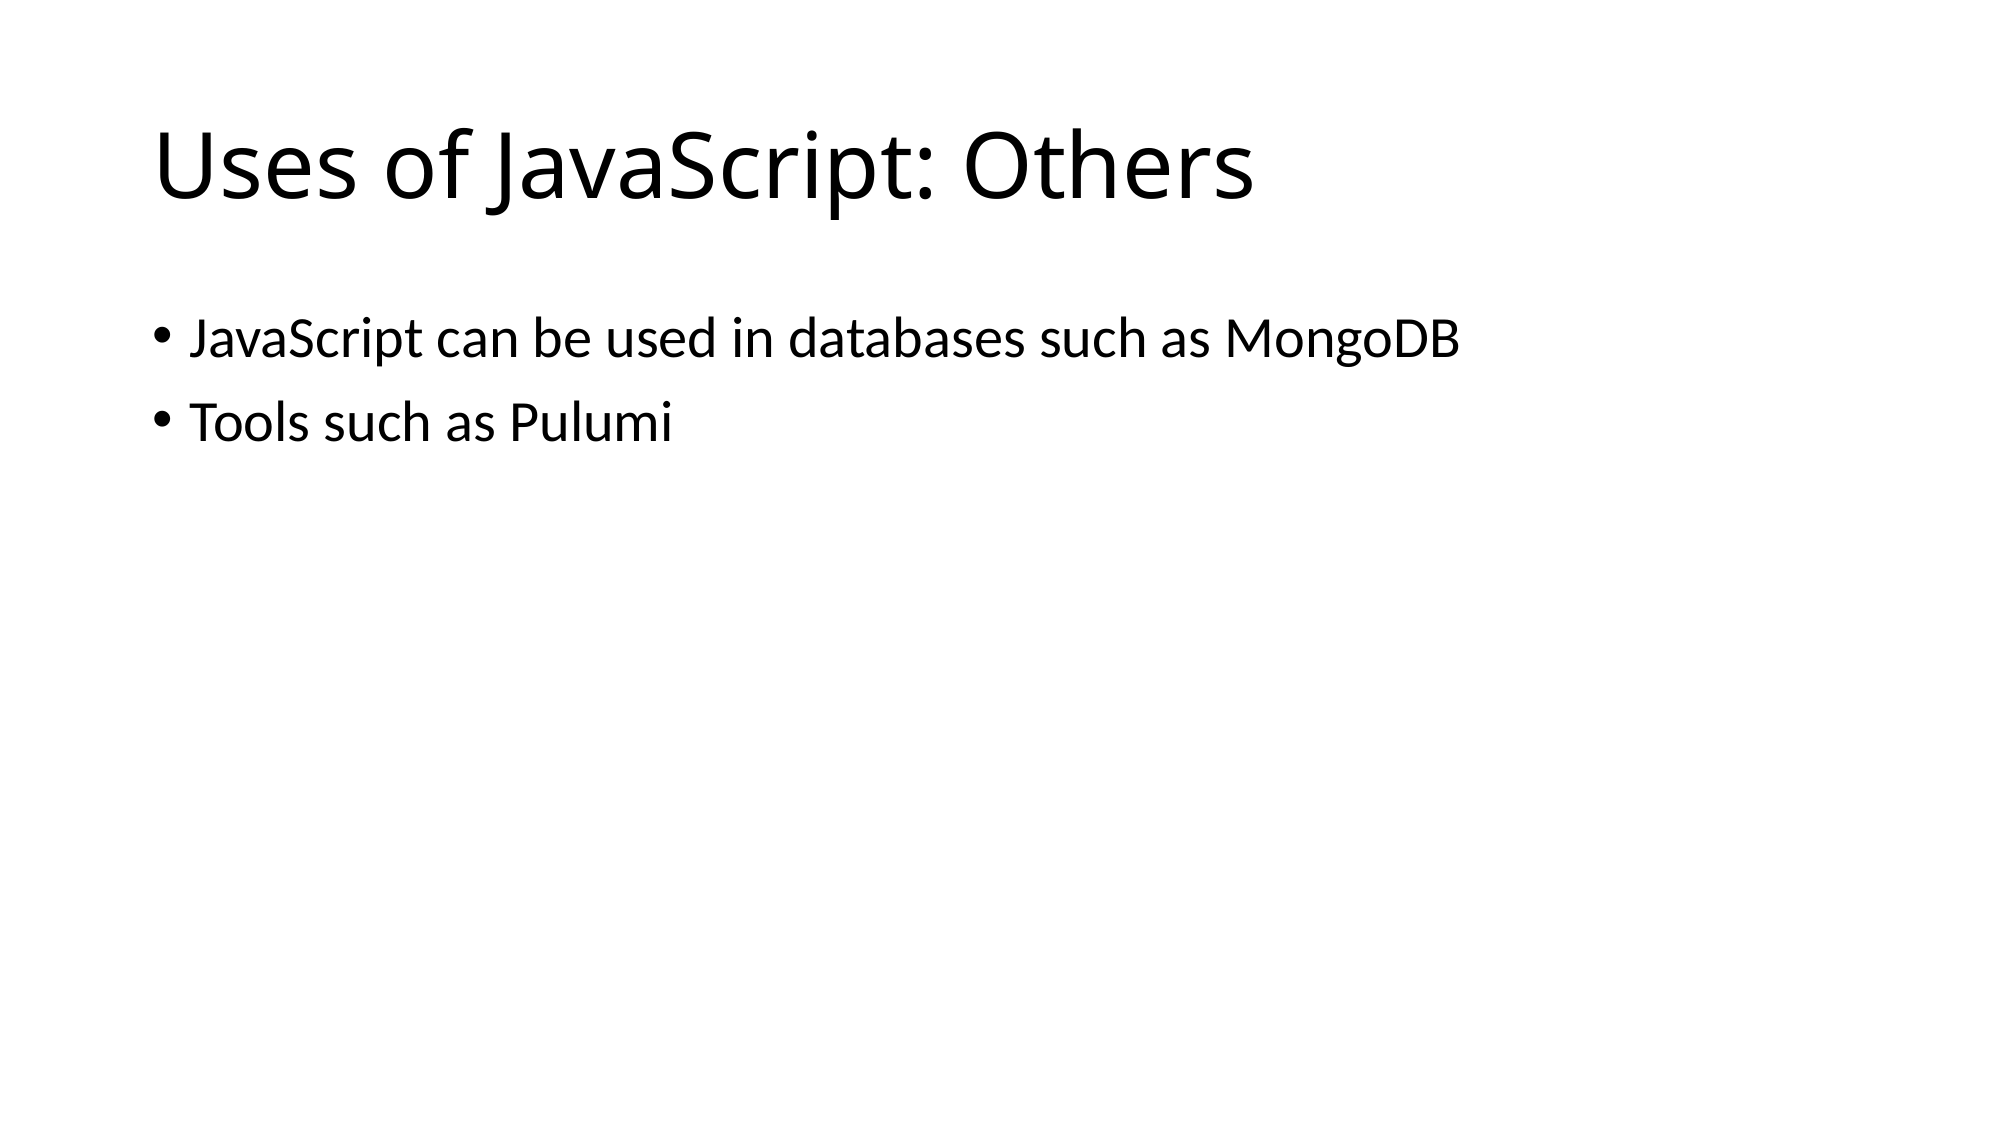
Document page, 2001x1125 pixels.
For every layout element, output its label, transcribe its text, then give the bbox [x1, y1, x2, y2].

title Uses of JavaScript: Others [137, 59, 1863, 278]
list JavaScript can be used in databases such as MongoDB Tools such as Pulumi [137, 299, 1863, 1014]
